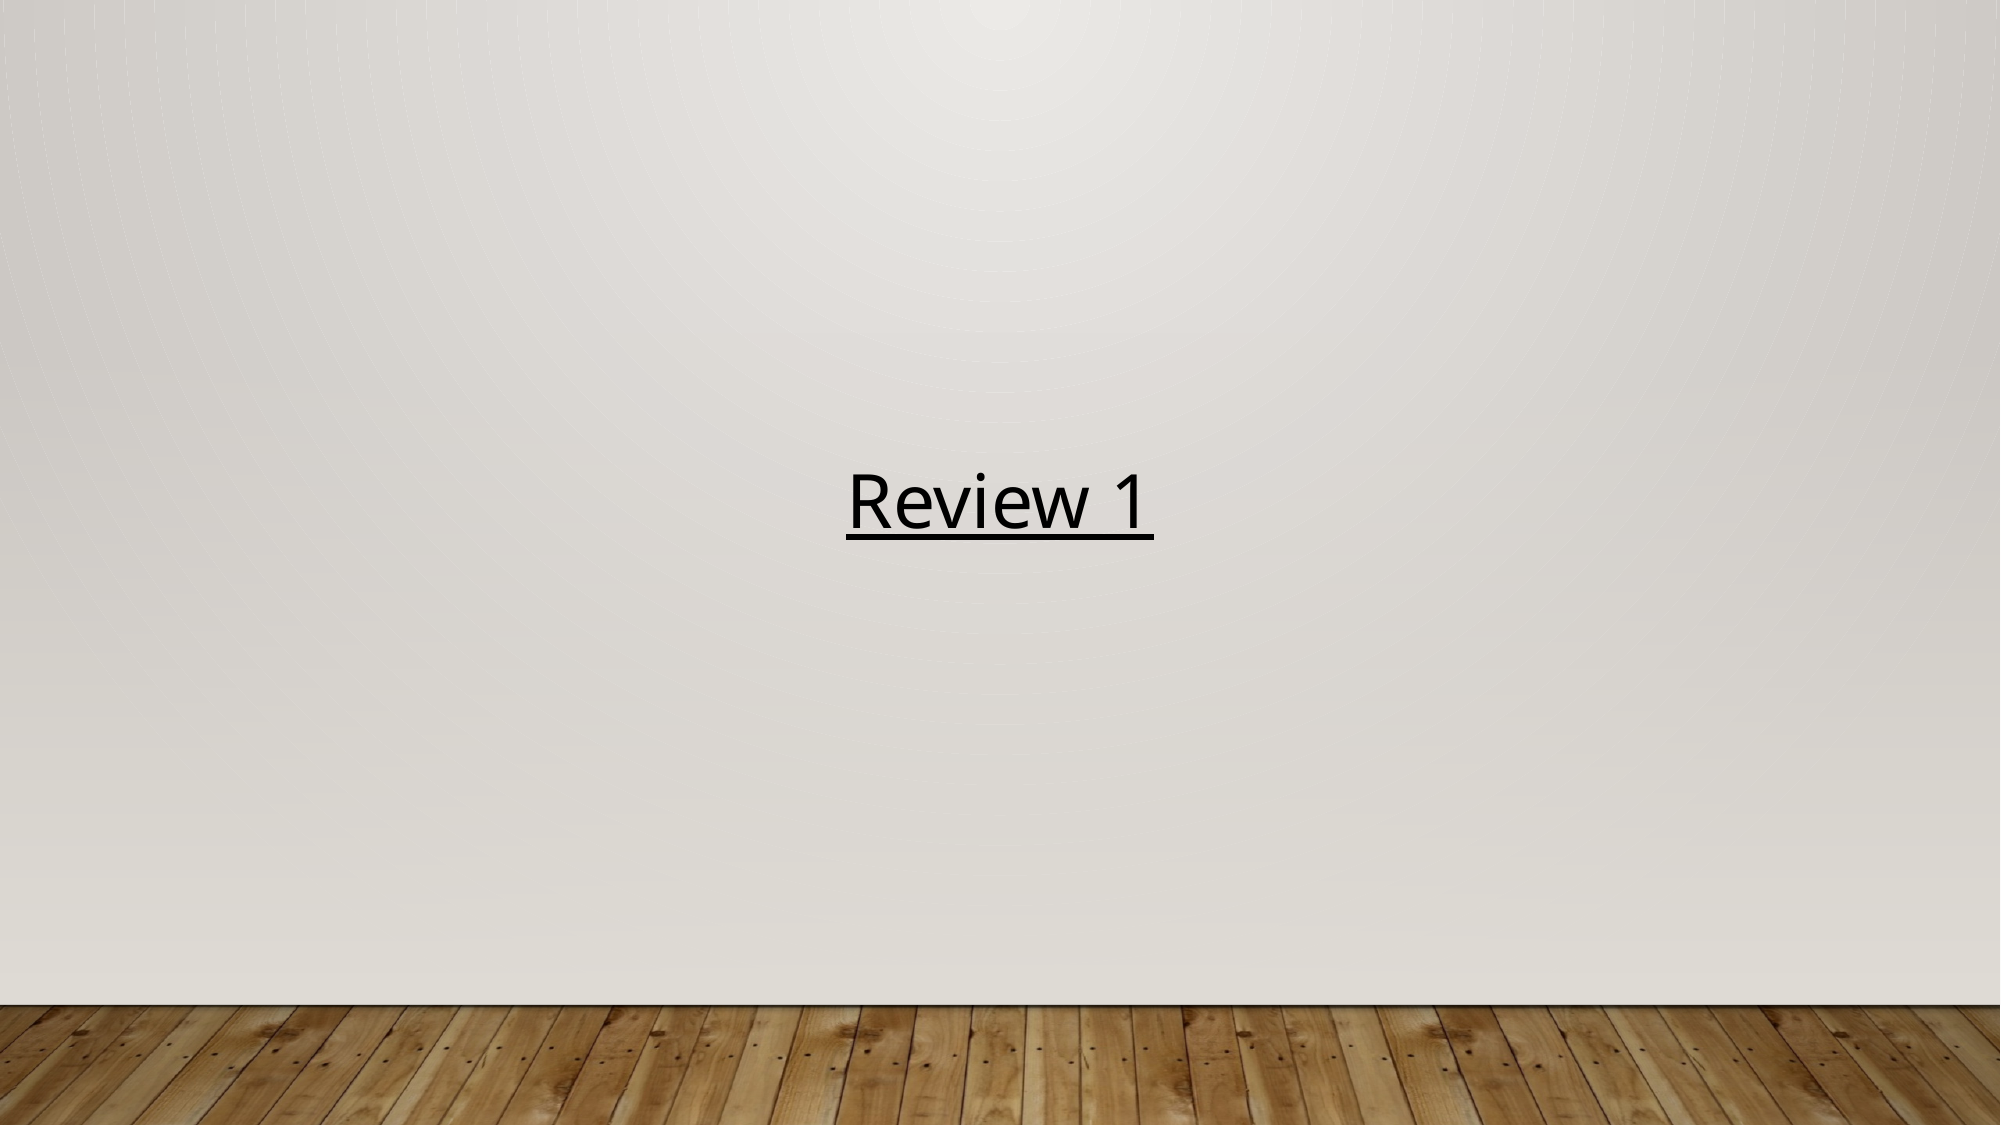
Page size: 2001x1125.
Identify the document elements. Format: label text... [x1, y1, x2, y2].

picture [0, 1005, 2000, 1125]
text_box Review 1 [721, 446, 1279, 551]
